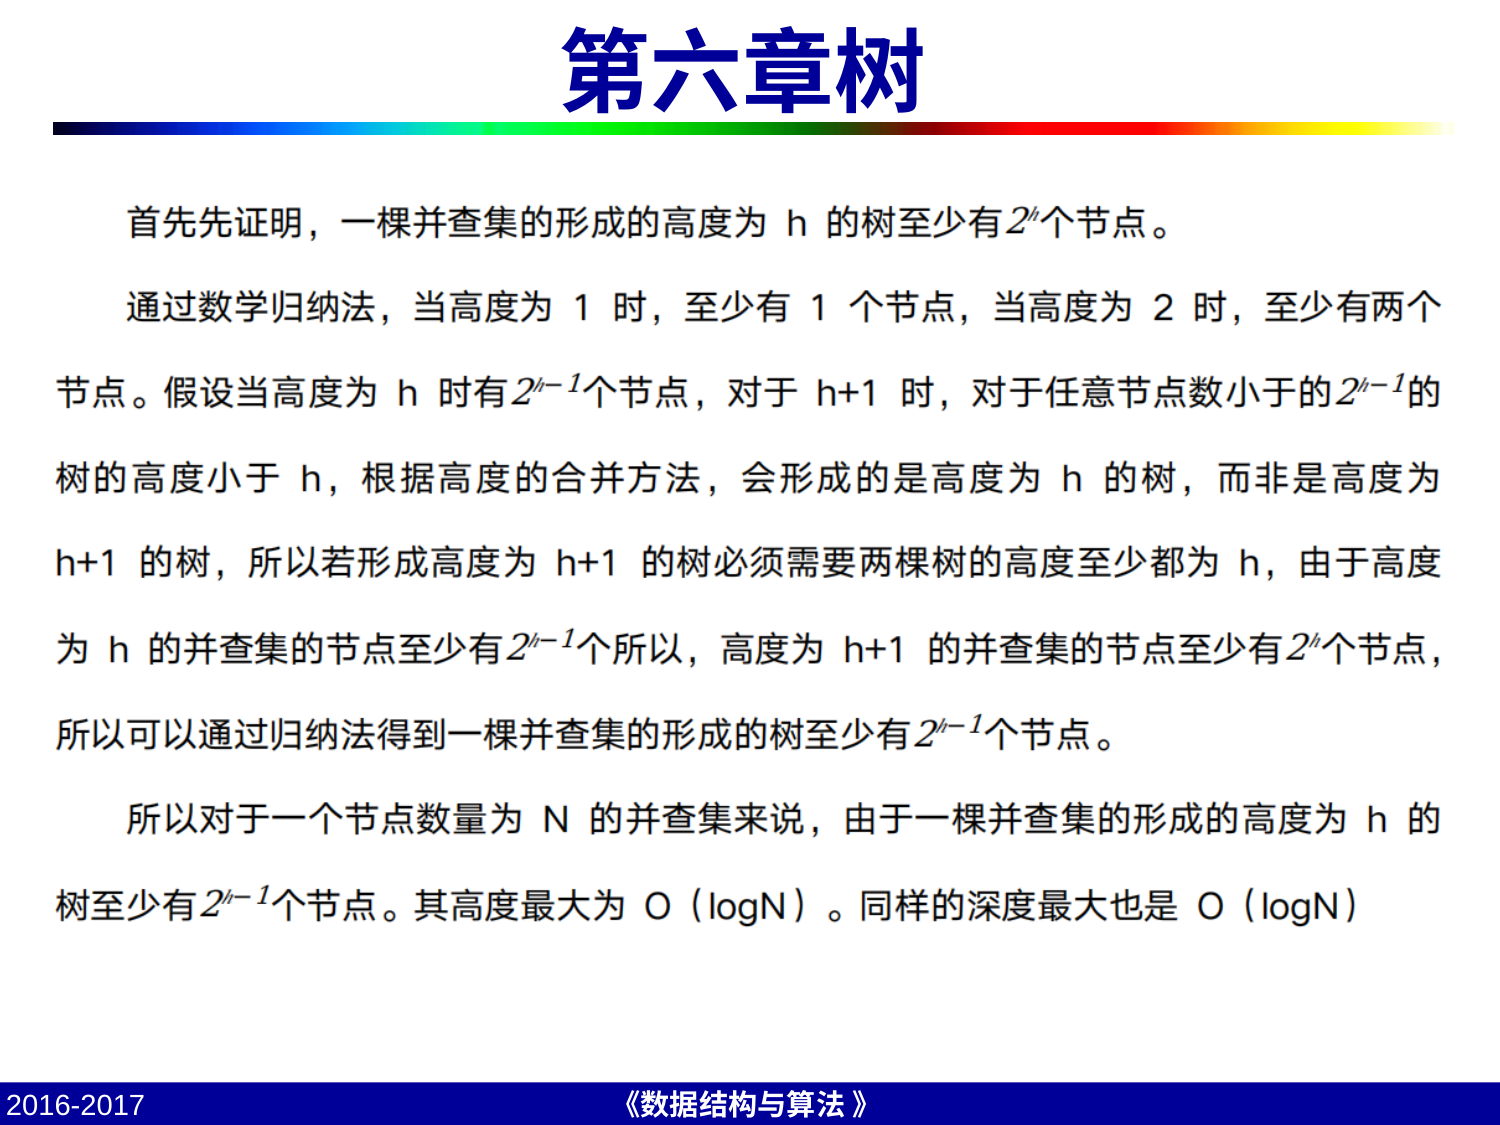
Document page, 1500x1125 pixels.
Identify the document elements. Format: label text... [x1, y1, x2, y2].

picture [49, 190, 1451, 935]
title 第六章树 [0, 0, 1500, 138]
